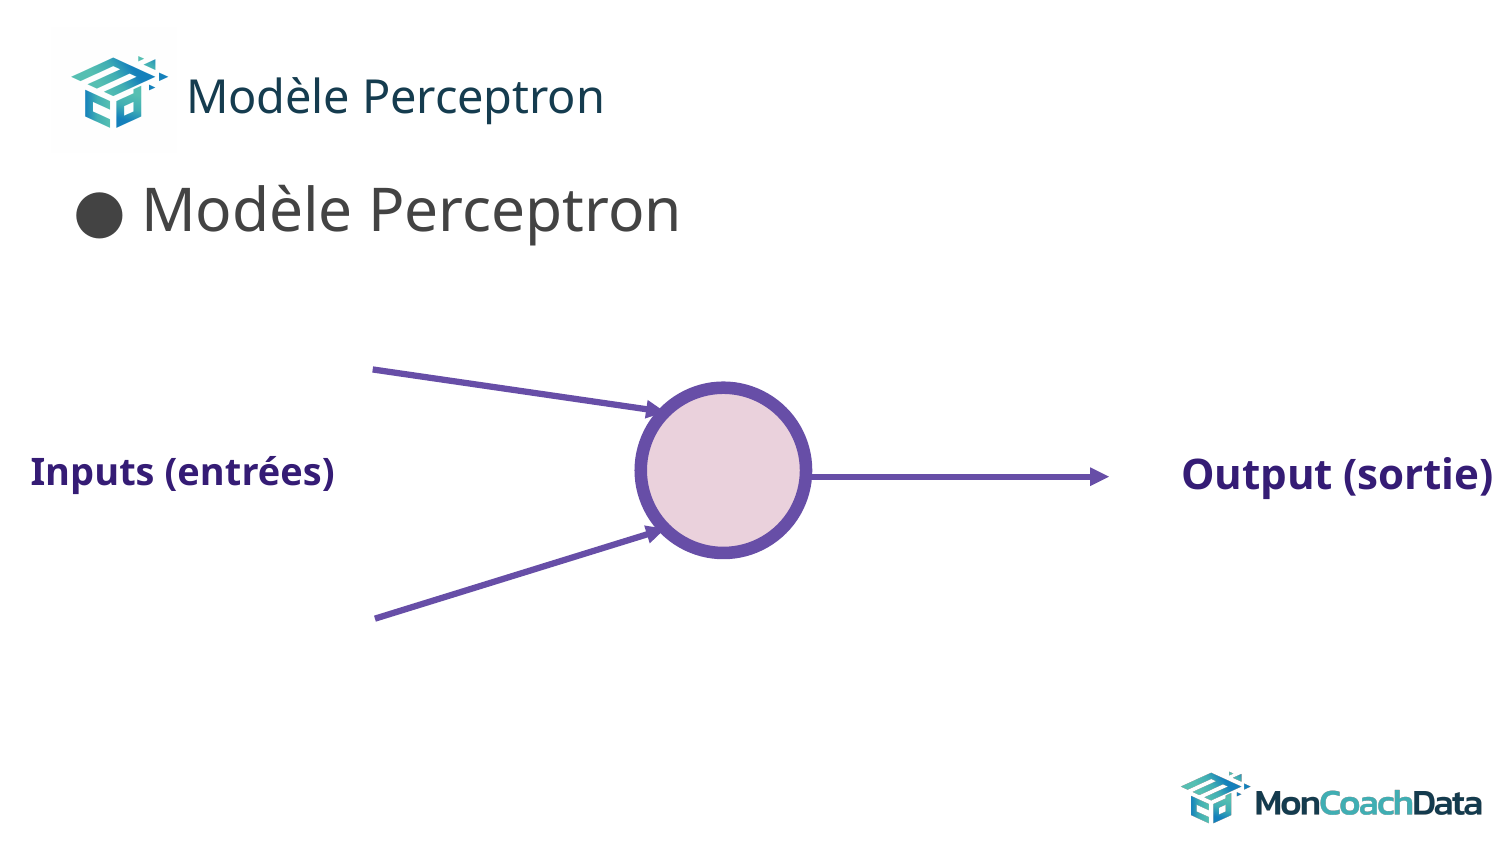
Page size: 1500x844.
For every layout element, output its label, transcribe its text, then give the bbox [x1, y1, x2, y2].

list Modèle Perceptron [51, 151, 1476, 712]
title Inputs (entrées) [15, 429, 366, 524]
text_box [640, 387, 807, 553]
title Output (sortie) [1166, 429, 1500, 524]
title Modèle Perceptron [171, 48, 1449, 143]
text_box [374, 528, 666, 619]
picture [51, 27, 177, 151]
picture [1162, 750, 1500, 844]
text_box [372, 369, 666, 413]
